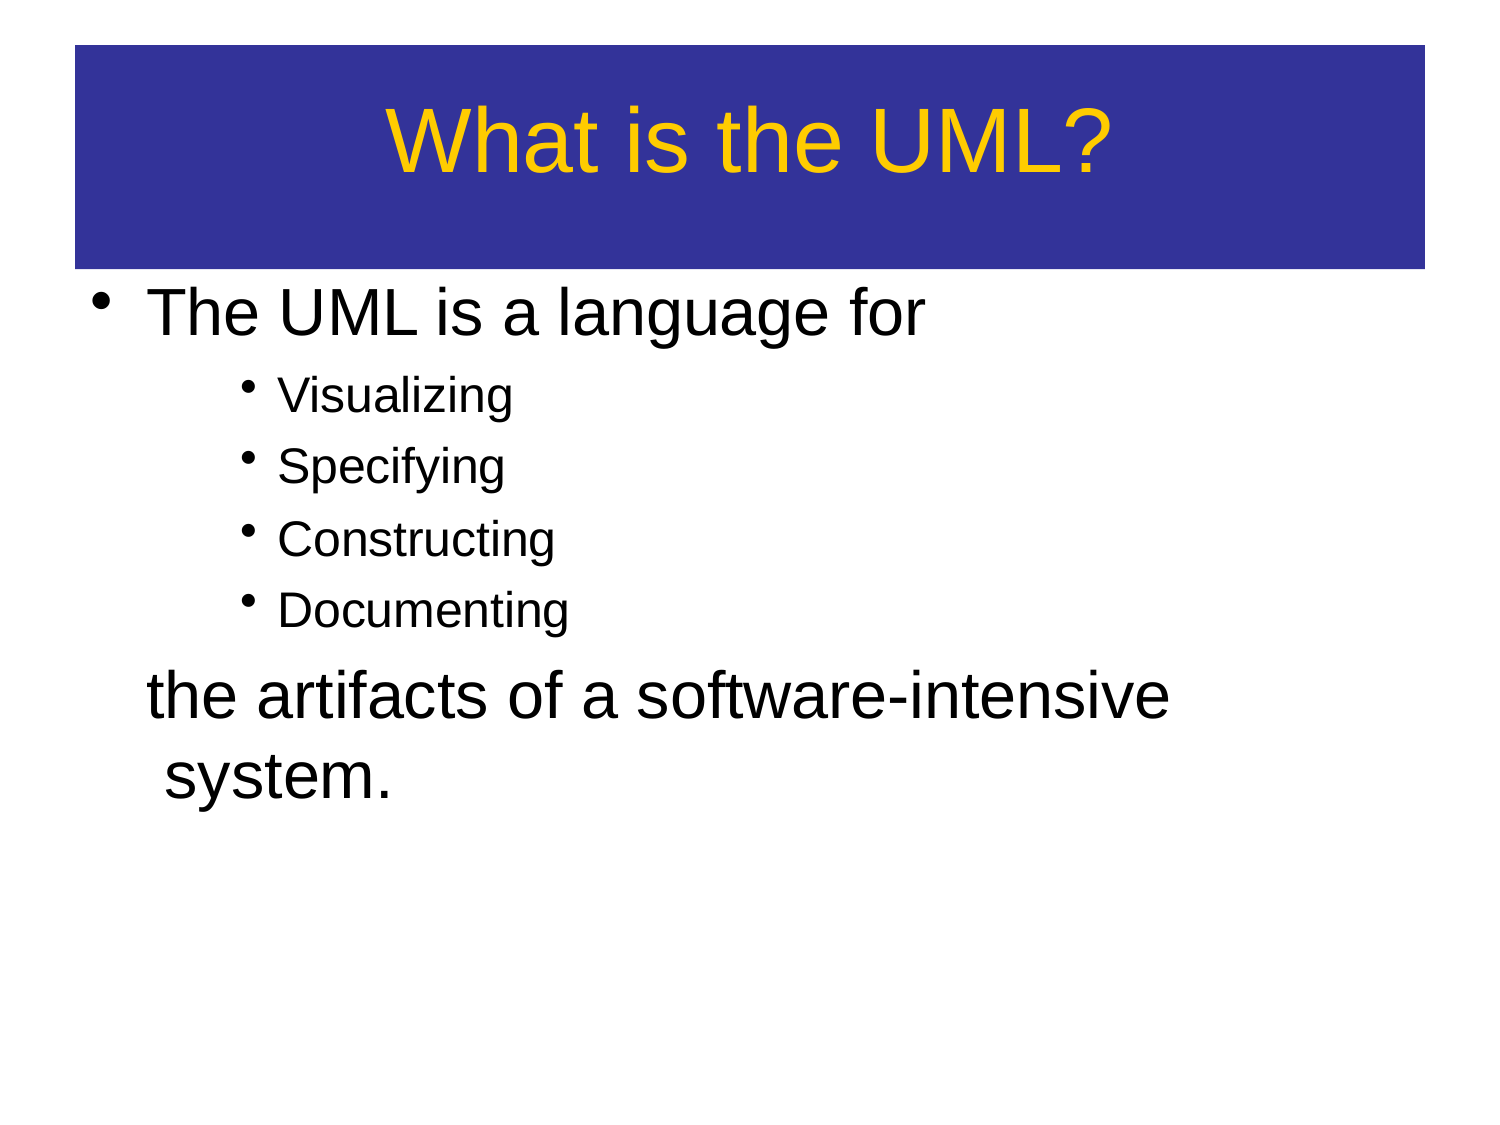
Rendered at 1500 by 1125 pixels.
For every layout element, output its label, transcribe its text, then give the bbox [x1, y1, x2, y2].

title What is the UML? [75, 45, 1425, 270]
text_box The UML is a language for Visualizing Specifying Constructing Documenting the artifacts of a software-intensive system. [87, 248, 1177, 813]
